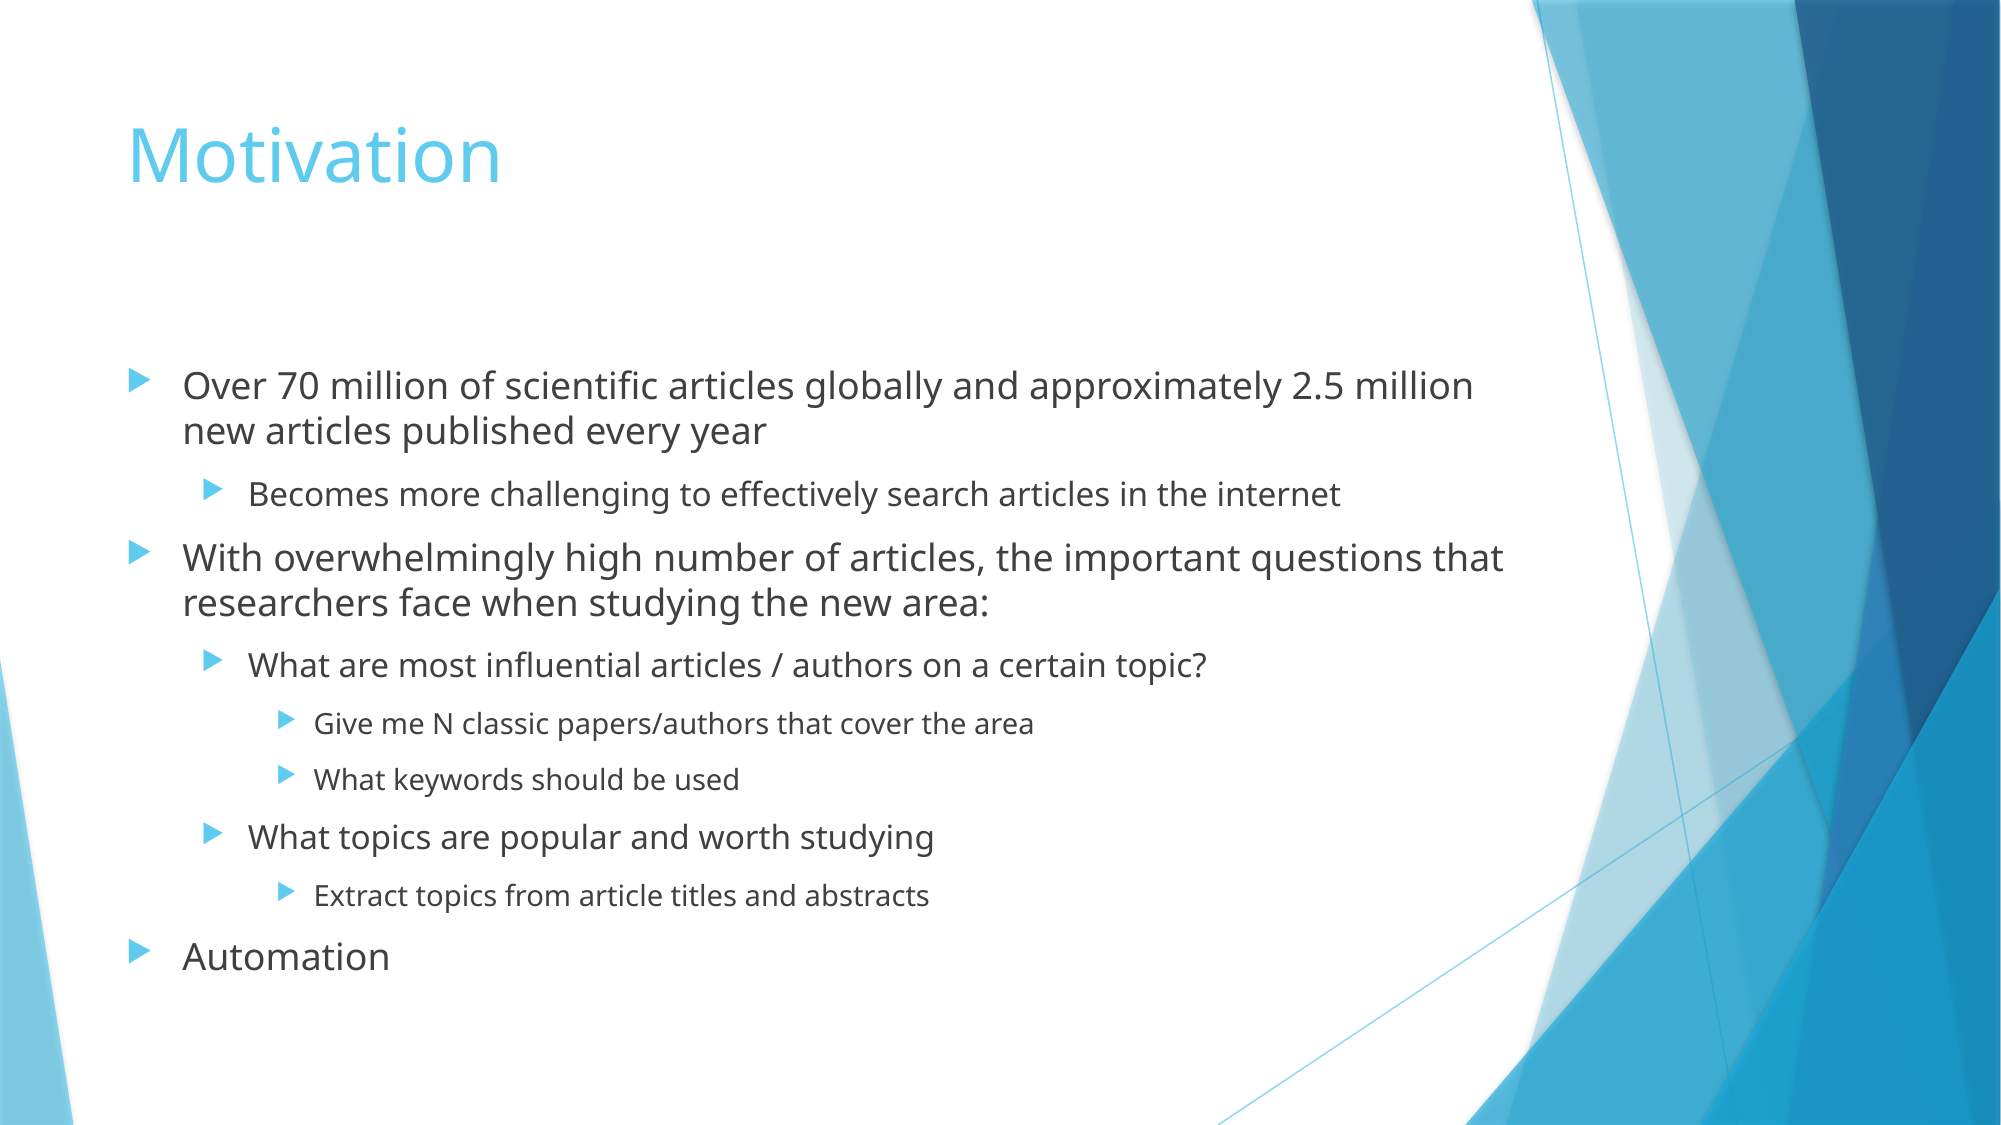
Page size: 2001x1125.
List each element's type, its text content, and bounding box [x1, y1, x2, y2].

list Over 70 million of scientific articles globally and approximately 2.5 million new articles published every year Becomes more challenging to effectively search articles in the internet With overwhelmingly high number of articles, the important questions that researchers face when studying the new area: What are most influential articles / authors on a certain topic? Give me N classic papers/authors that cover the area What keywords should be used What topics are popular and worth studying Extract topics from article titles and abstracts Automation [111, 354, 1522, 1003]
title Motivation [111, 99, 1522, 317]
